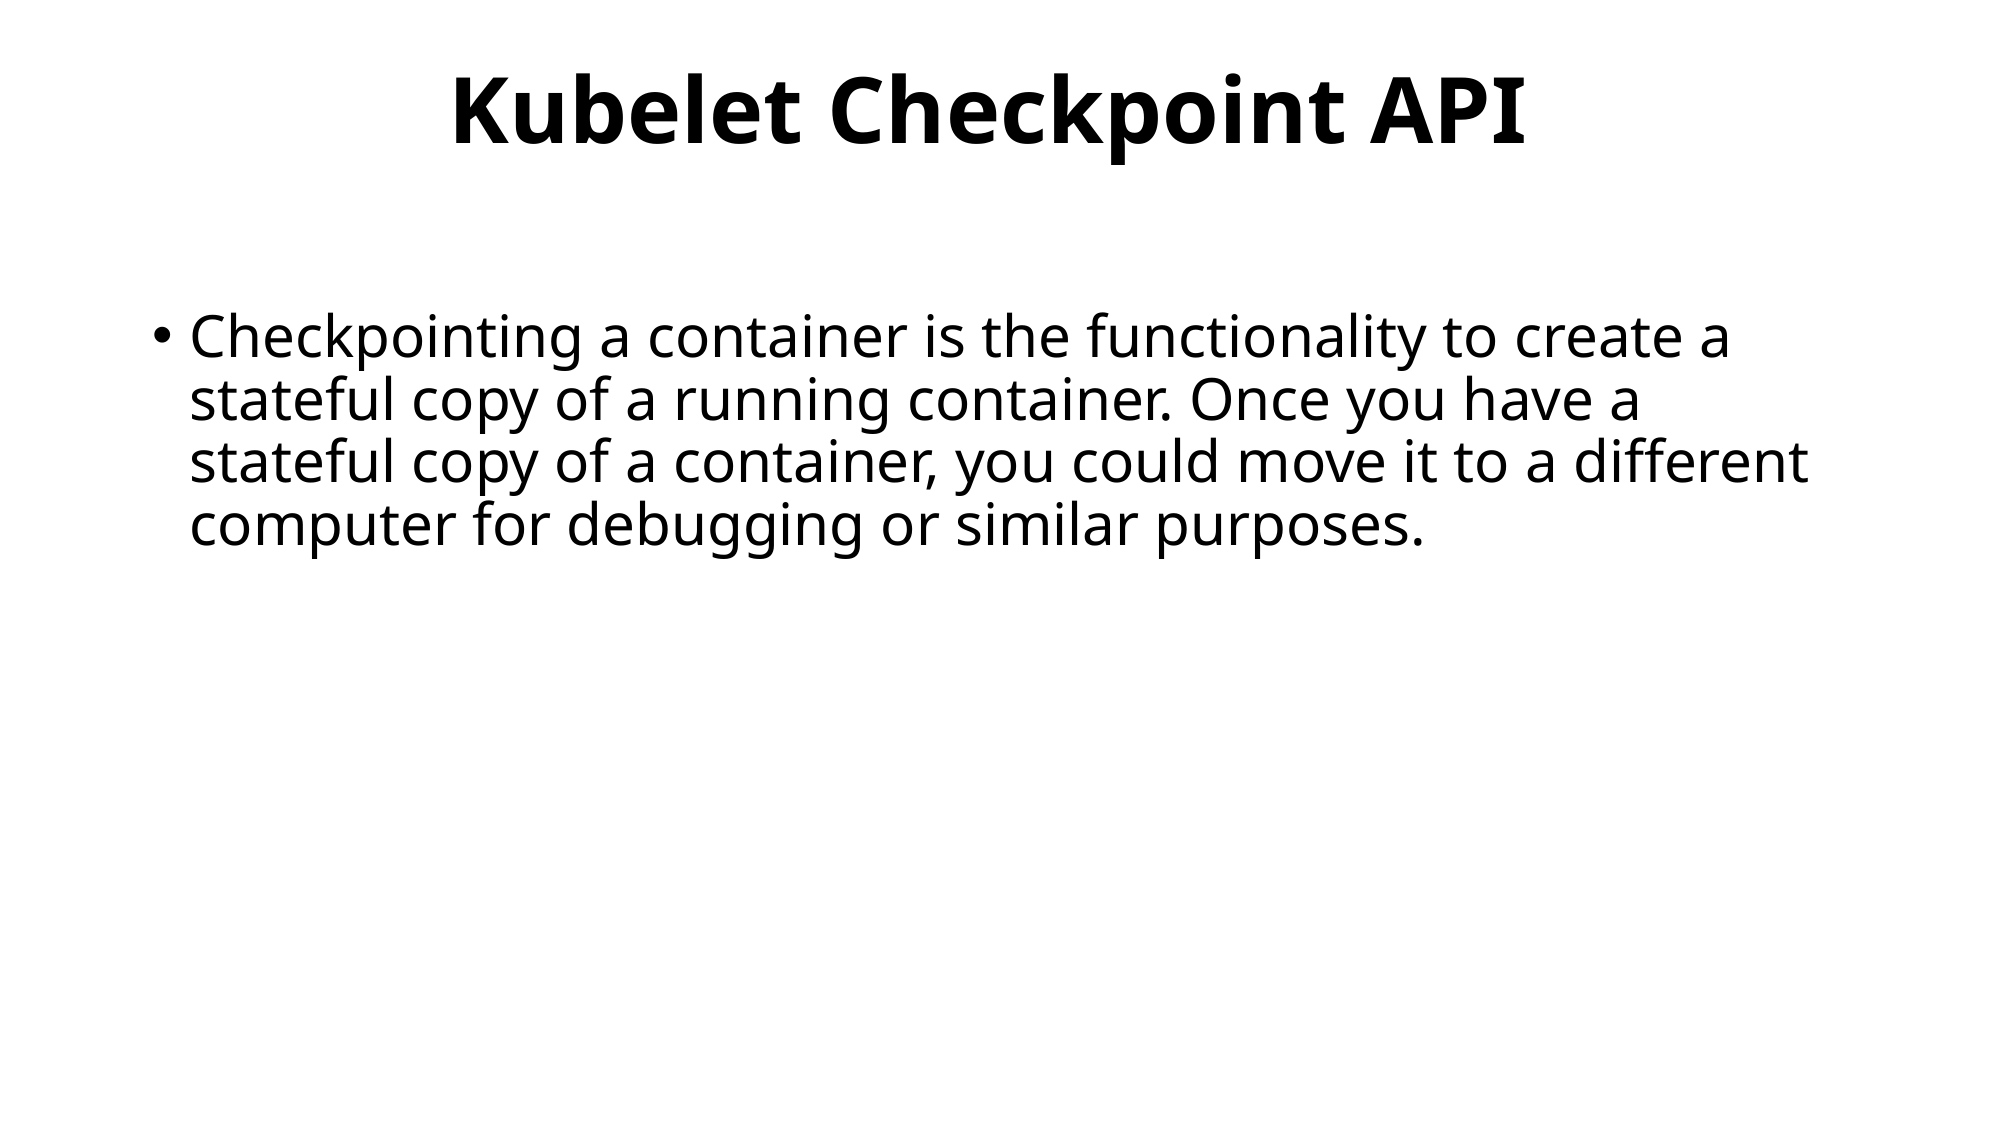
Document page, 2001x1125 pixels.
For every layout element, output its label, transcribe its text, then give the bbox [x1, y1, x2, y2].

title Kubelet Checkpoint API [137, 59, 1863, 278]
list Checkpointing a container is the functionality to create a stateful copy of a running container. Once you have a stateful copy of a container, you could move it to a different computer for debugging or similar purposes. [137, 299, 1863, 1014]
